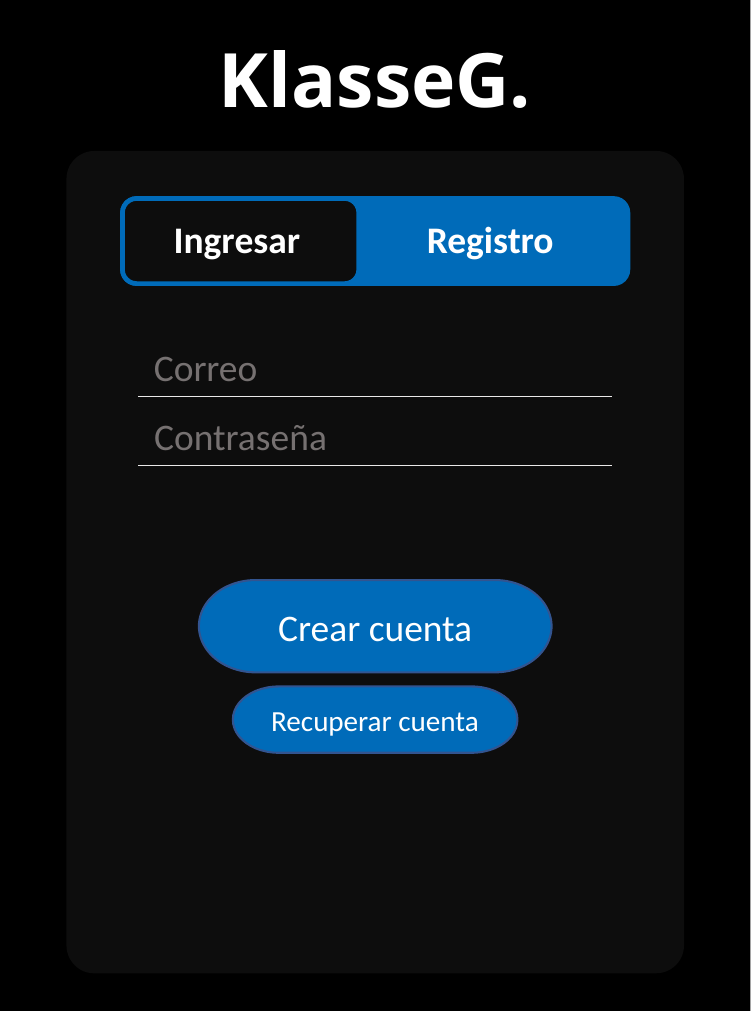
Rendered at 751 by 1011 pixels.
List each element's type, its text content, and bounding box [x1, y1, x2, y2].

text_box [138, 336, 613, 467]
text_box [122, 198, 628, 284]
text_box Crear cuenta [197, 579, 553, 674]
text_box [65, 149, 686, 975]
text_box Recuperar cuenta [231, 685, 519, 754]
text_box KlasseG. [173, 0, 577, 156]
